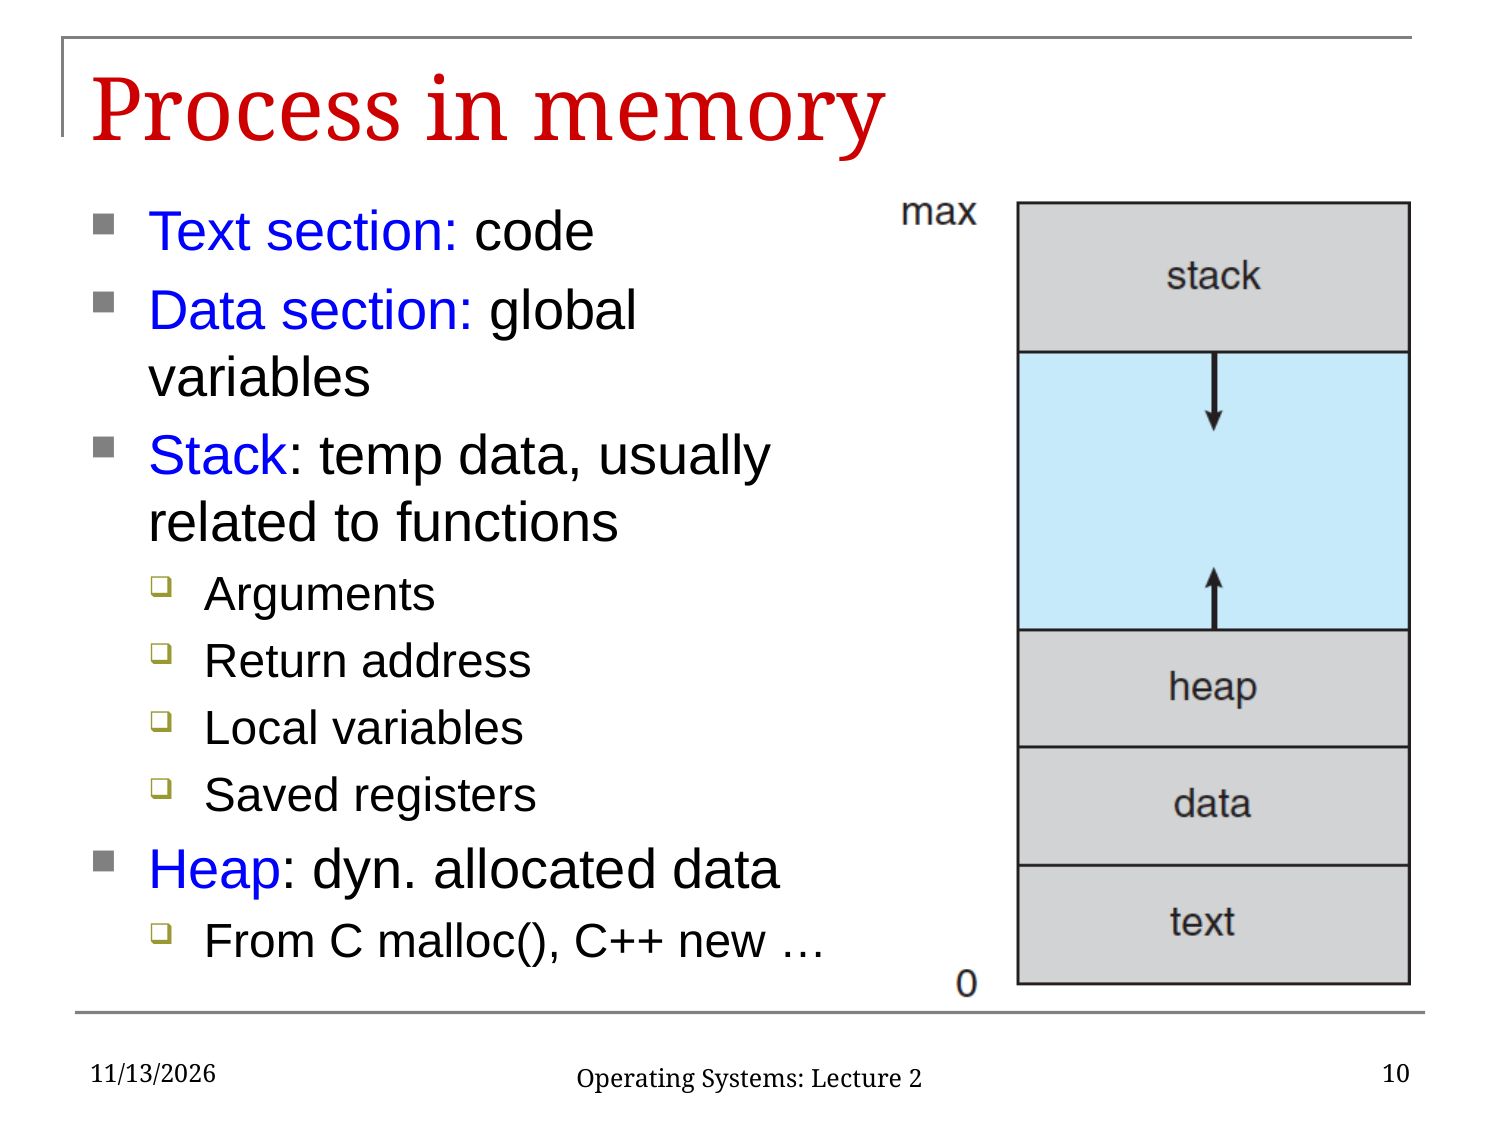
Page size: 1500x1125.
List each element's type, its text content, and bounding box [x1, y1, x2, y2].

list Text section: code Data section: global variables Stack: temp data, usually related to functions Arguments Return address Local variables Saved registers Heap: dyn. allocated data From C malloc(), C++ new … [75, 187, 822, 1006]
title Process in memory [75, 45, 1425, 163]
footer Operating Systems: Lecture 2 [512, 1024, 988, 1101]
slide_number 10 [1074, 1023, 1426, 1100]
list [824, 187, 1488, 1006]
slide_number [74, 1023, 426, 1100]
